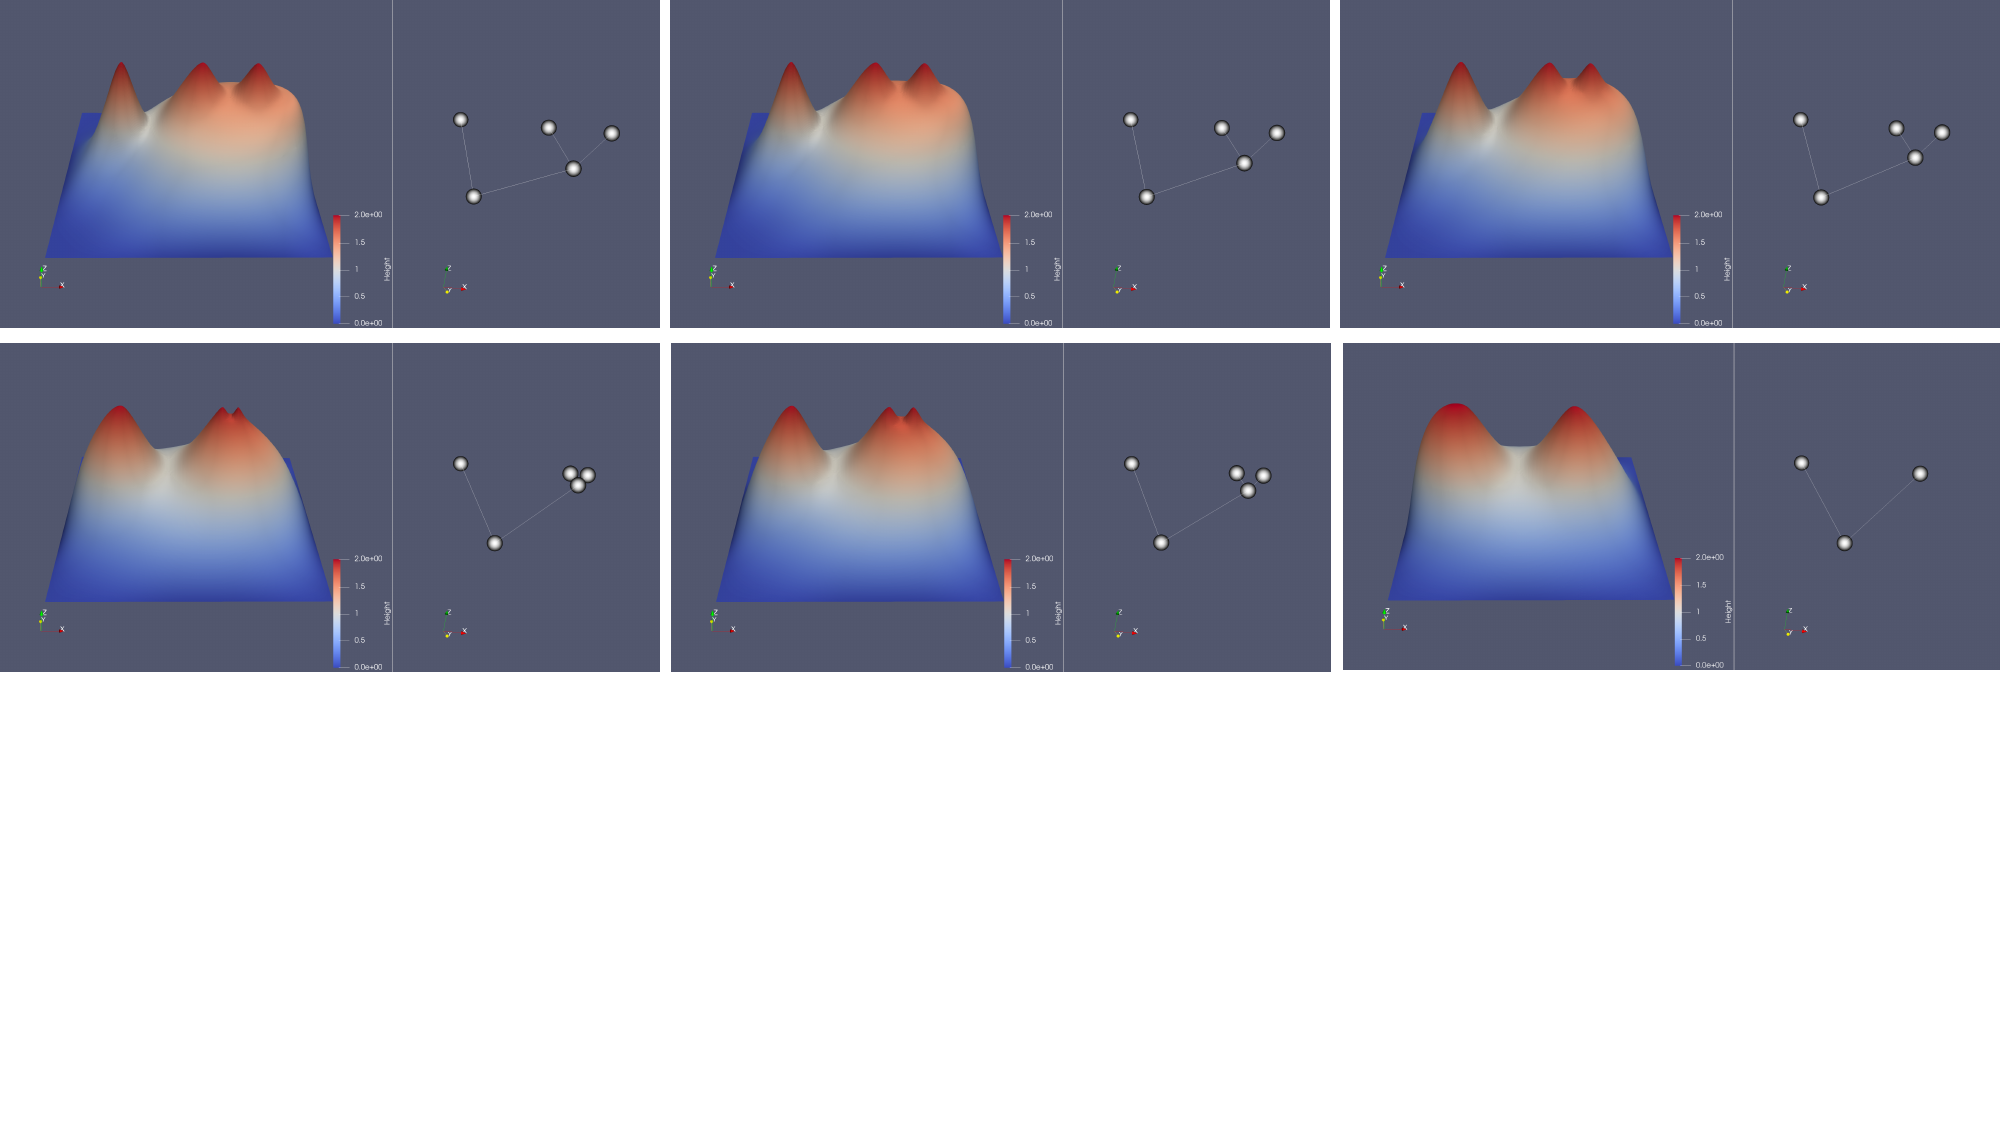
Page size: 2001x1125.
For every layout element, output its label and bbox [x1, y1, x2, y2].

picture [0, 343, 660, 672]
picture [0, 0, 660, 328]
picture [671, 343, 1331, 672]
picture [670, 0, 1330, 328]
picture [1343, 343, 2000, 670]
picture [1340, 0, 2000, 328]
